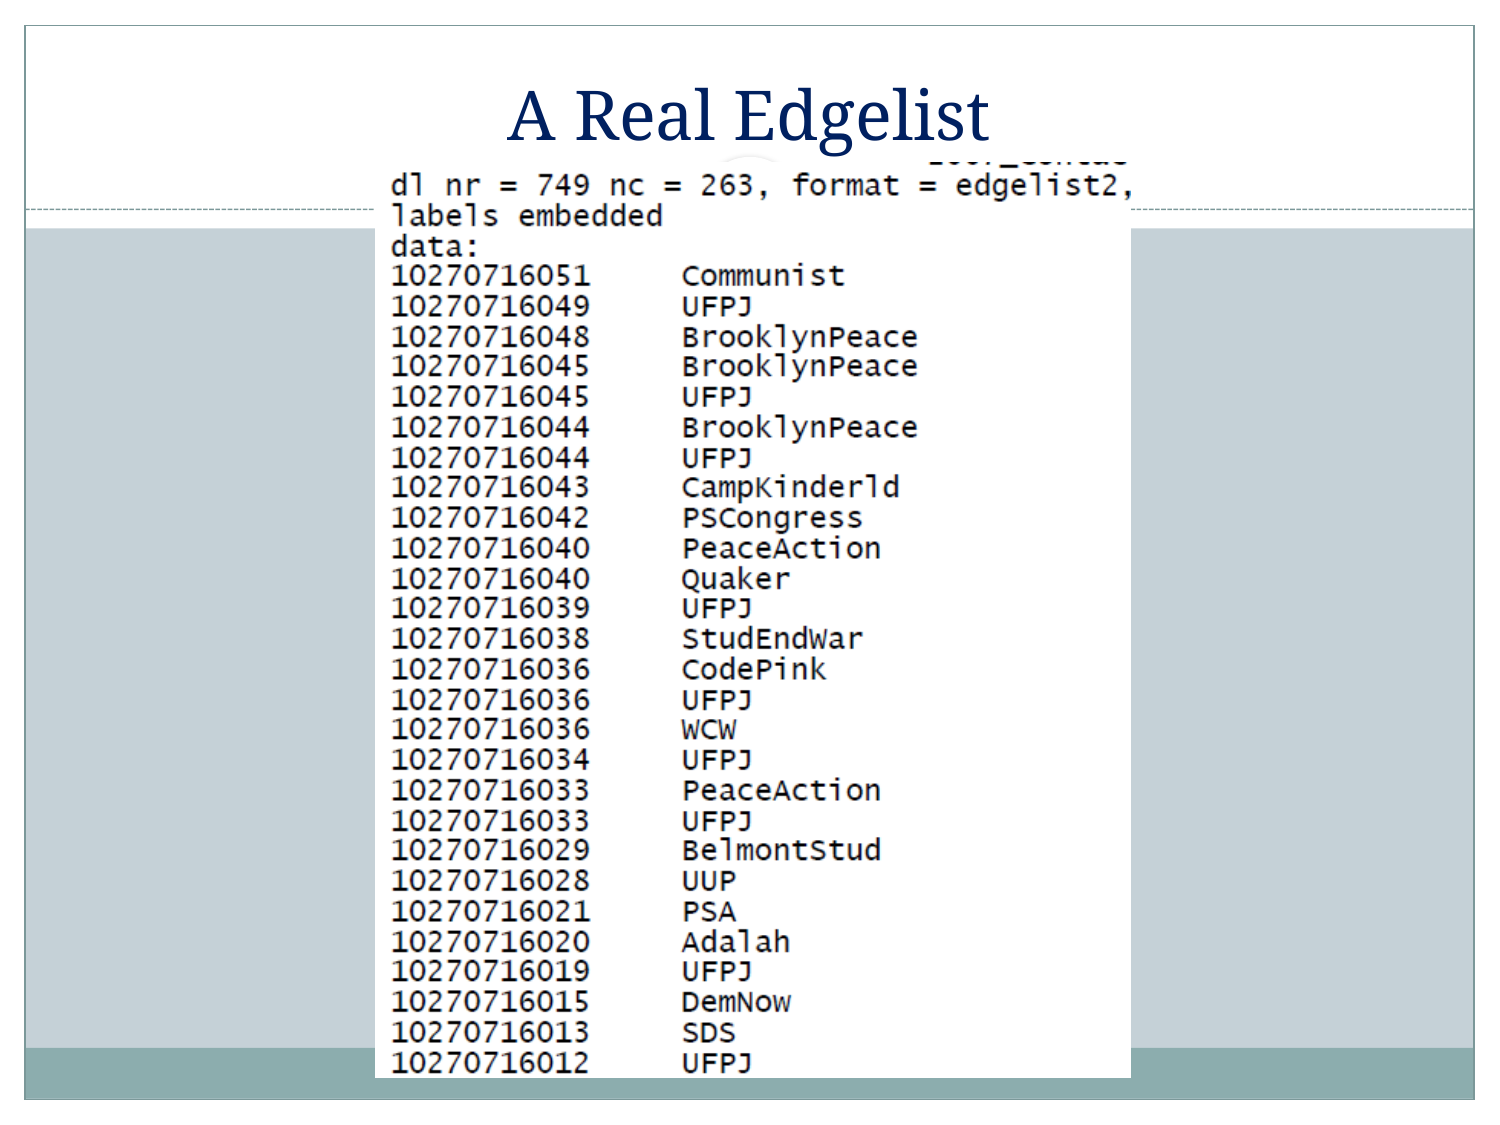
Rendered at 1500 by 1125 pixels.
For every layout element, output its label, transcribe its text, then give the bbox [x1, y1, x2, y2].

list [374, 162, 1131, 1078]
title A Real Edgelist [49, 37, 1450, 162]
